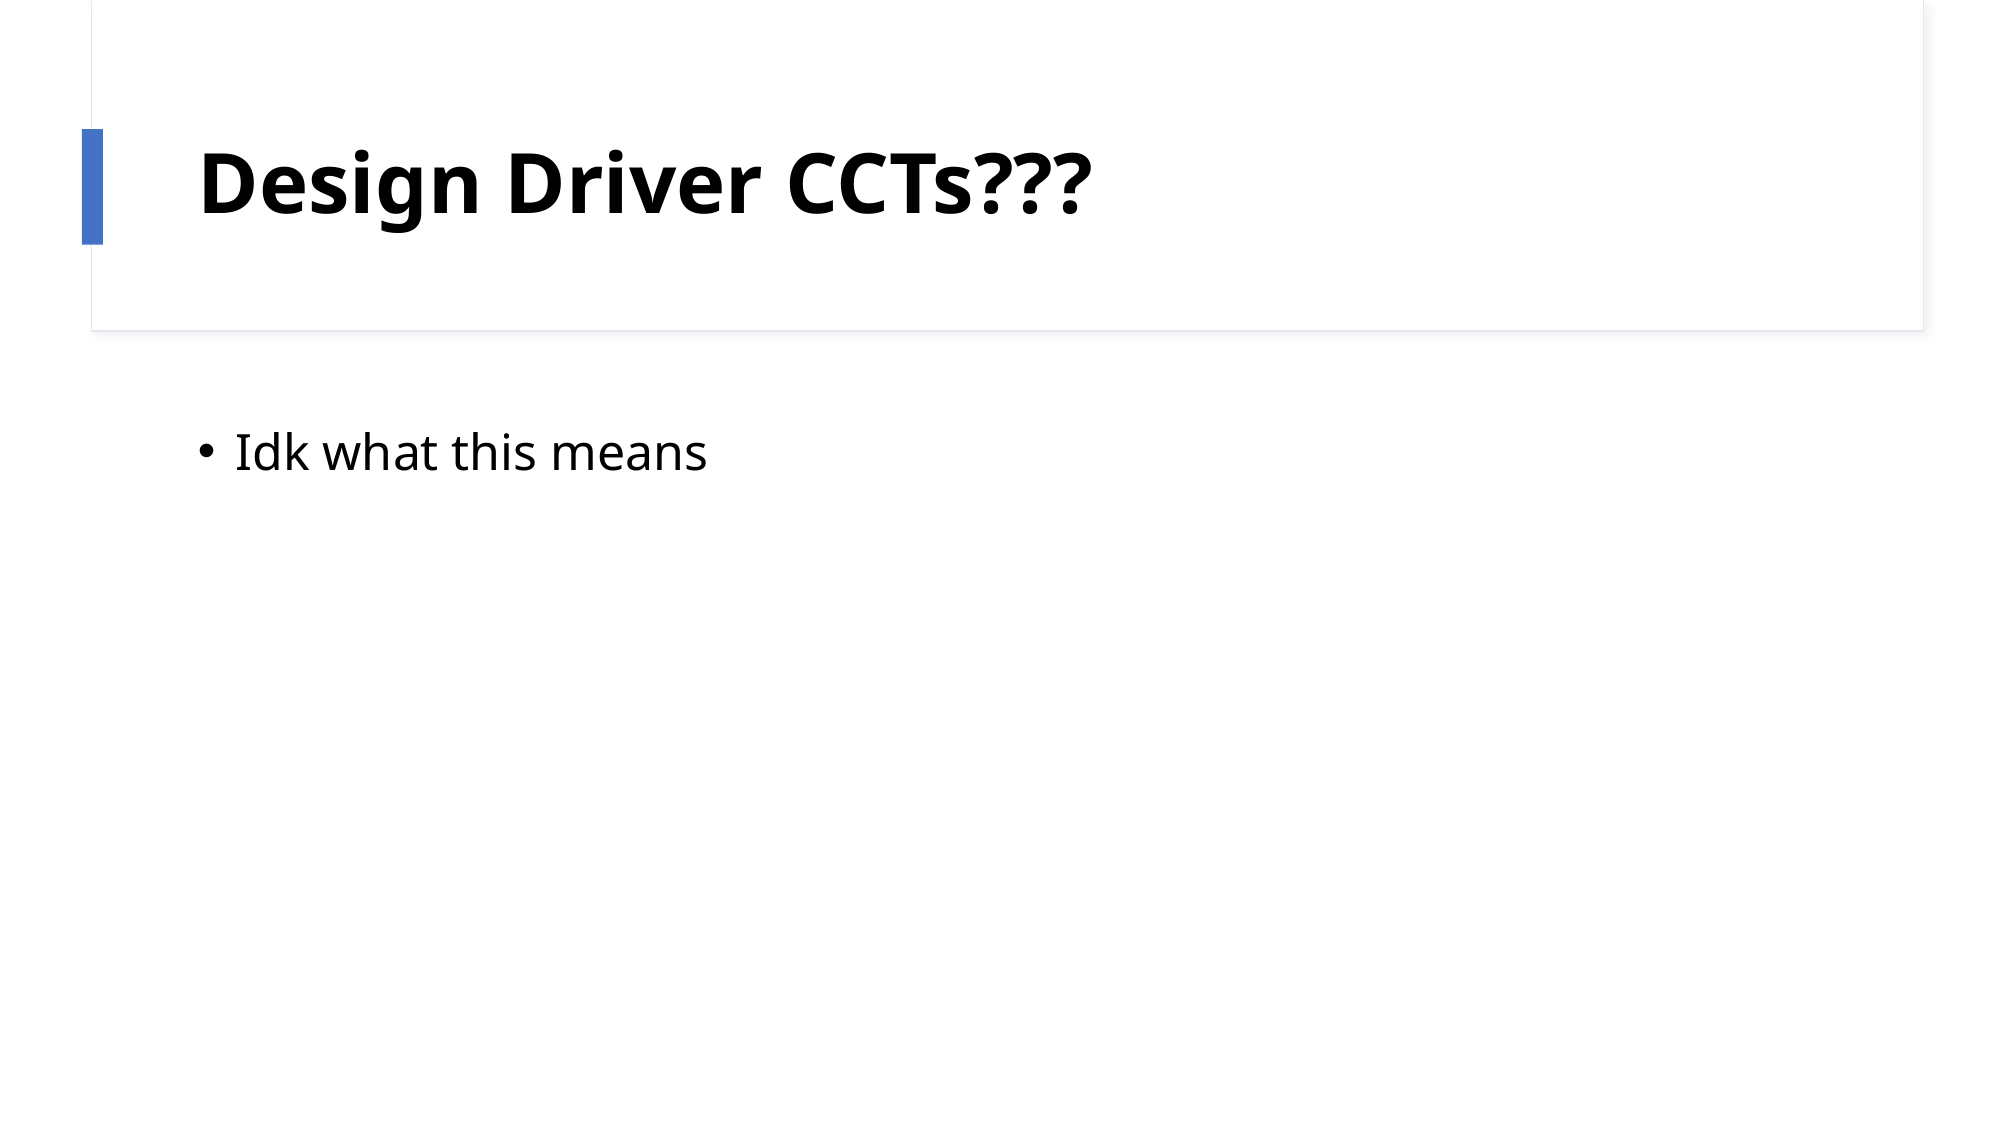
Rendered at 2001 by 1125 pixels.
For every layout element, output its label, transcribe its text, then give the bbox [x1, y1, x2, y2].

list Idk what this means [183, 406, 1851, 1013]
title Design Driver CCTs??? [183, 90, 1851, 284]
